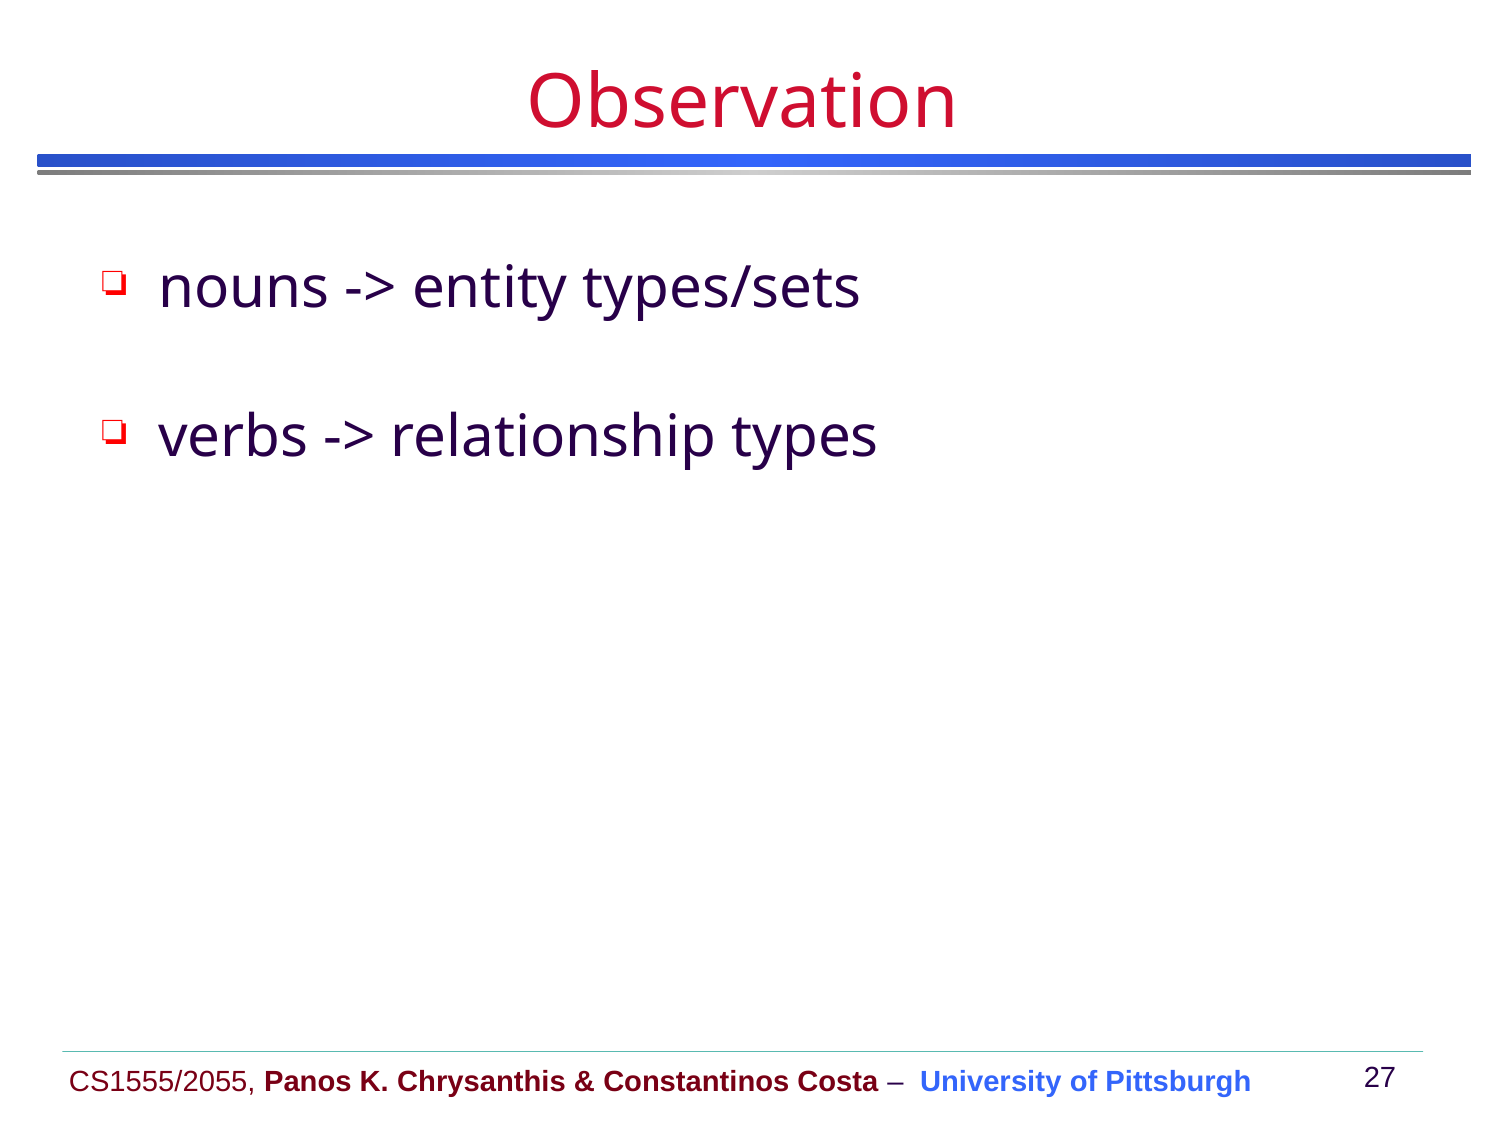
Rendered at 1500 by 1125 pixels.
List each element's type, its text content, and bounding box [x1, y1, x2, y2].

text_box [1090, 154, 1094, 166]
list nouns -> entity types/sets verbs -> relationship types [87, 249, 1363, 988]
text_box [773, 154, 777, 166]
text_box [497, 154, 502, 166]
text_box [407, 154, 412, 166]
text_box [952, 154, 956, 166]
title Observation [0, 62, 1486, 150]
